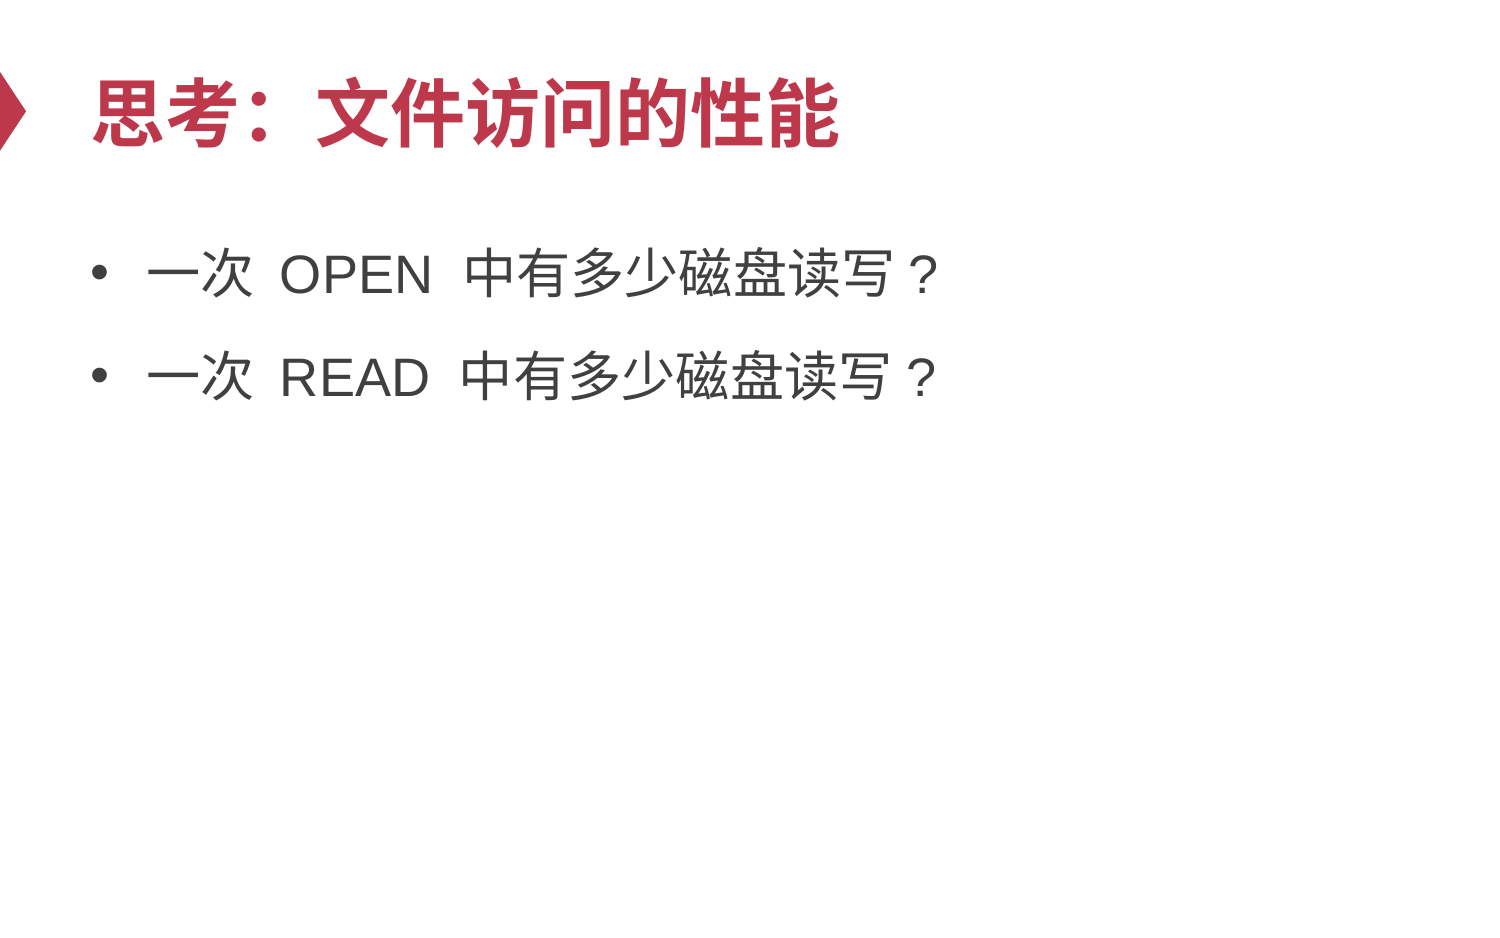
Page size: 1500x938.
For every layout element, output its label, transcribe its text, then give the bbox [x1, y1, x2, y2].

title 思考：文件访问的性能 [75, 37, 1425, 186]
list 一次 OPEN 中有多少磁盘读写? 一次 READ 中有多少磁盘读写? [75, 218, 1425, 838]
